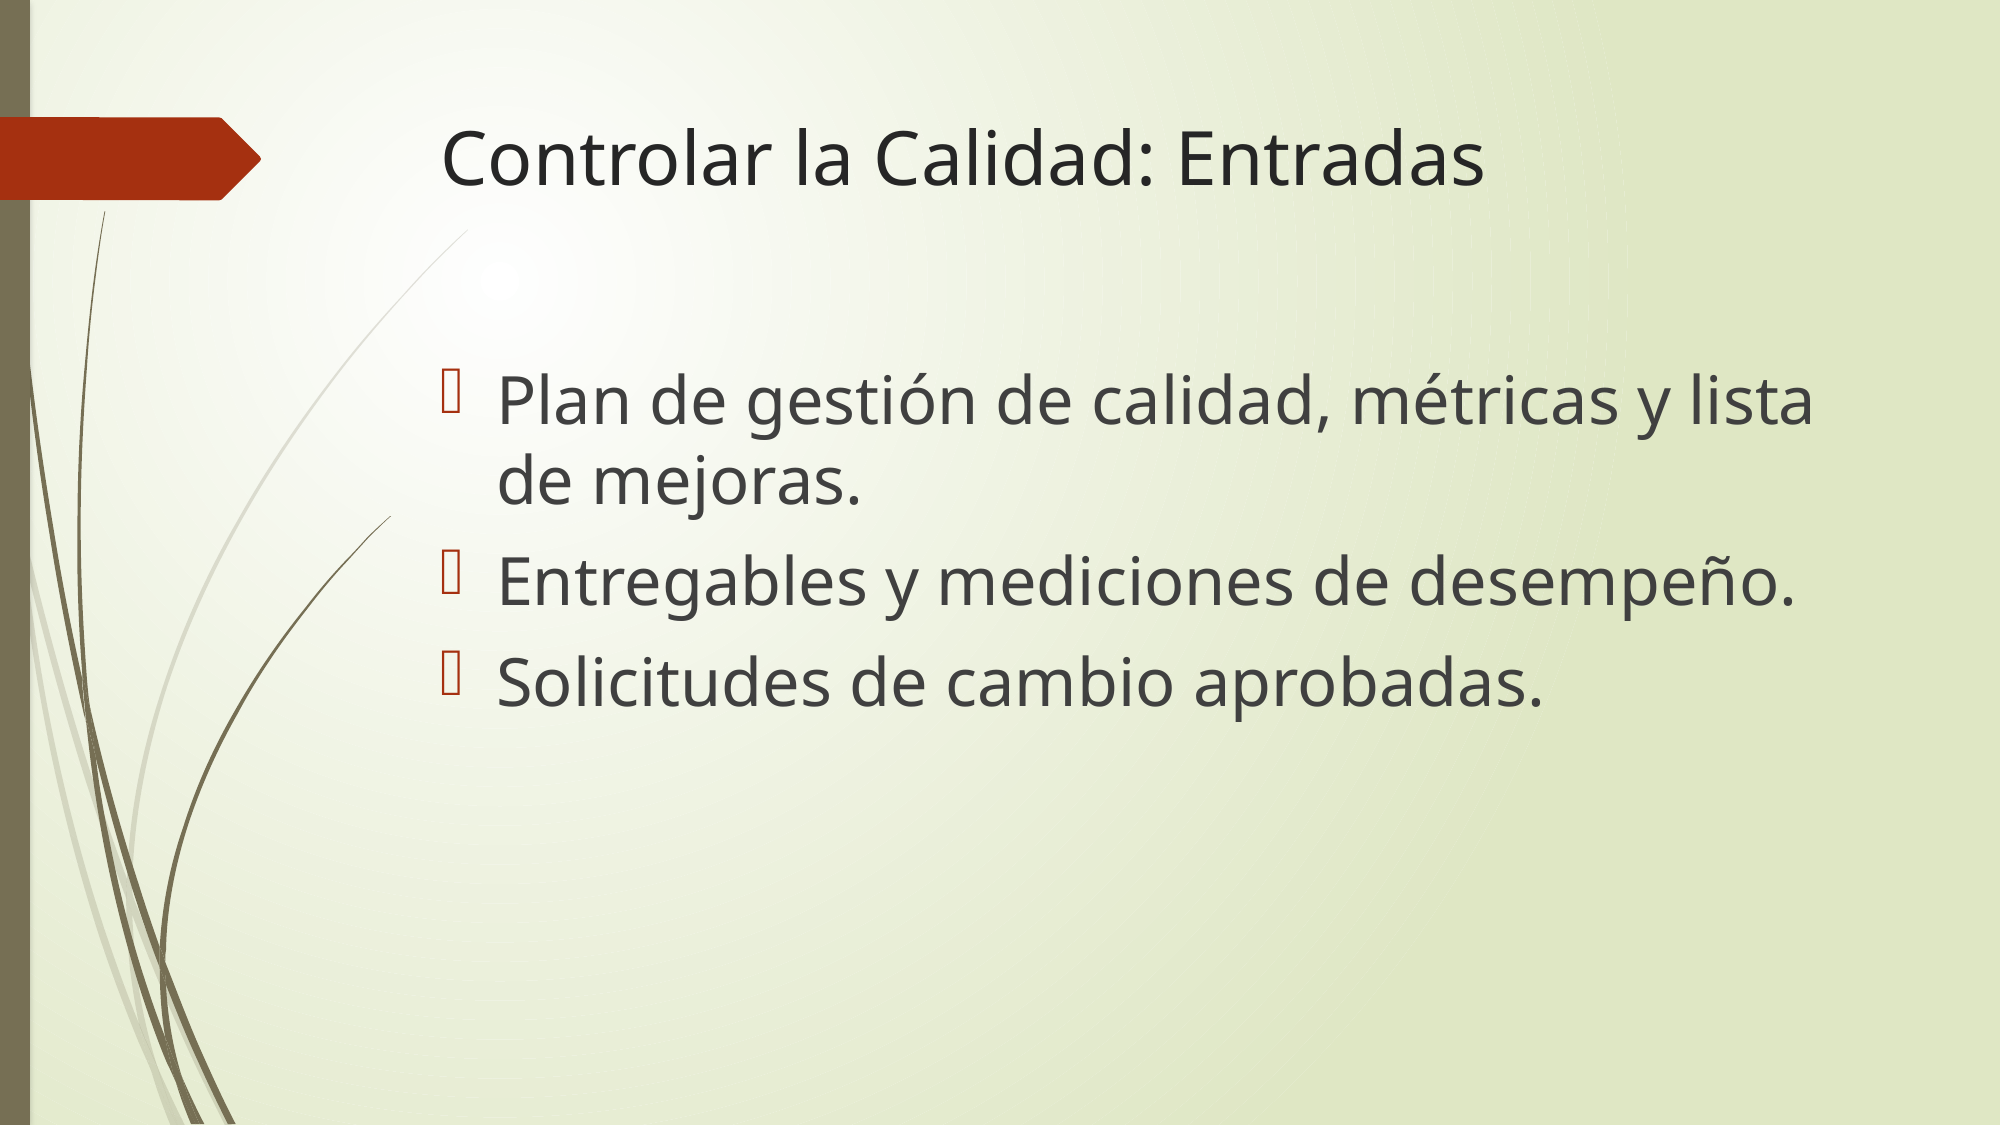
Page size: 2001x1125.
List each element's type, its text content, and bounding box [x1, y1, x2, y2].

title Controlar la Calidad: Entradas [425, 102, 1888, 313]
list Plan de gestión de calidad, métricas y lista de mejoras. Entregables y mediciones de desempeño. Solicitudes de cambio aprobadas. [424, 350, 1888, 970]
